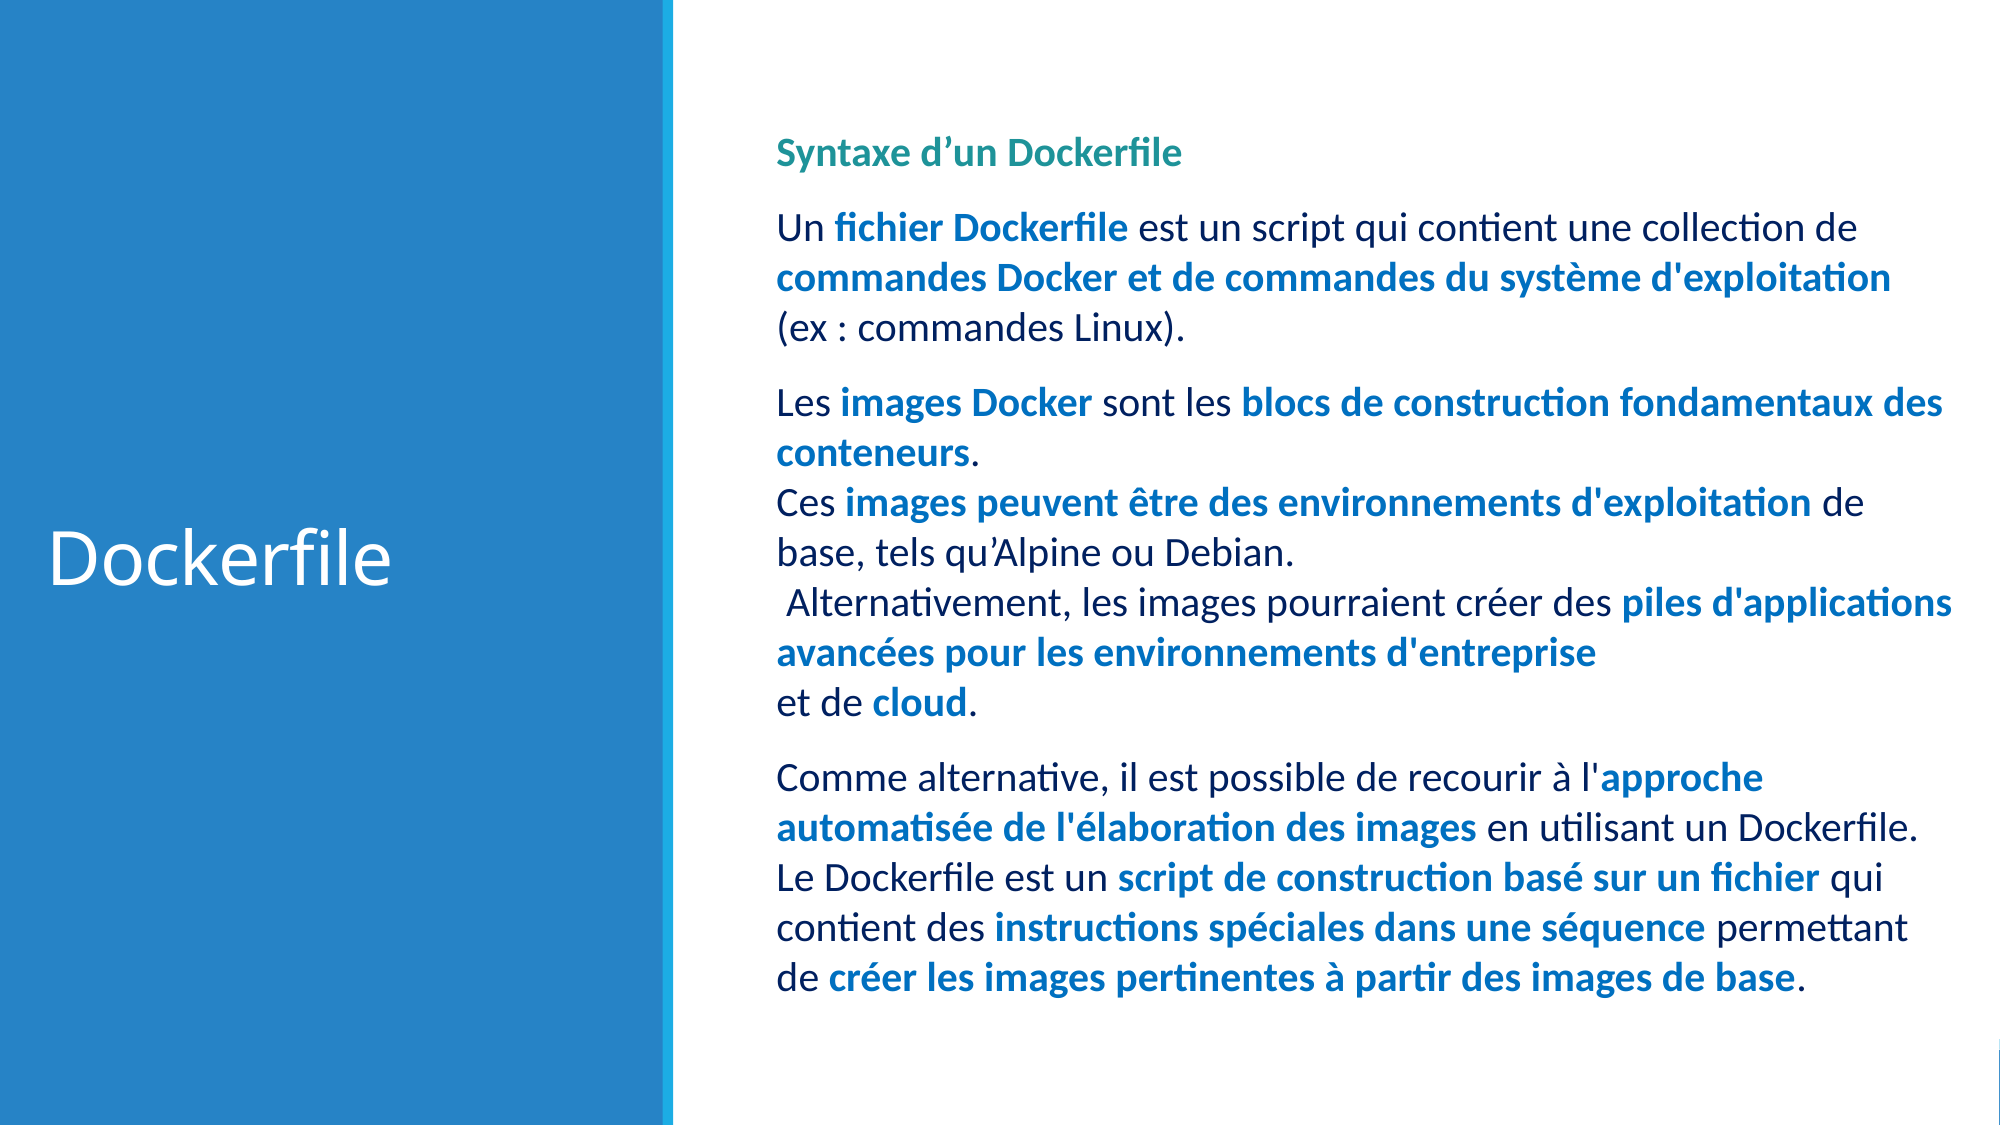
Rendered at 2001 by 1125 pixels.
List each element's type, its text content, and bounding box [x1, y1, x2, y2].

text_box [0, 0, 661, 1125]
text_box [674, 0, 2000, 1125]
title Dockerfile [31, 99, 631, 1026]
text_box [661, 0, 674, 1125]
list Syntaxe d’un Dockerfile Un fichier Dockerfile est un script qui contient une collection de commandes Docker et de commandes du système d'exploitation (ex : commandes Linux). Les images Docker sont les blocs de construction fondamentaux des conteneurs. Ces images peuvent être des environnements d'exploitation de base, tels qu’Alpine ou Debian. Alternativement, les images pourraient créer des piles d'applications avancées pour les environnements d'entreprise et de cloud. Comme alternative, il est possible de recourir à l'approche automatisée de l'élaboration des images en utilisant un Dockerfile. Le Dockerfile est un script de construction basé sur un fichier qui contient des instructions spéciales dans une séquence permettant de créer les images pertinentes à partir des images de base. [776, 99, 1953, 1026]
